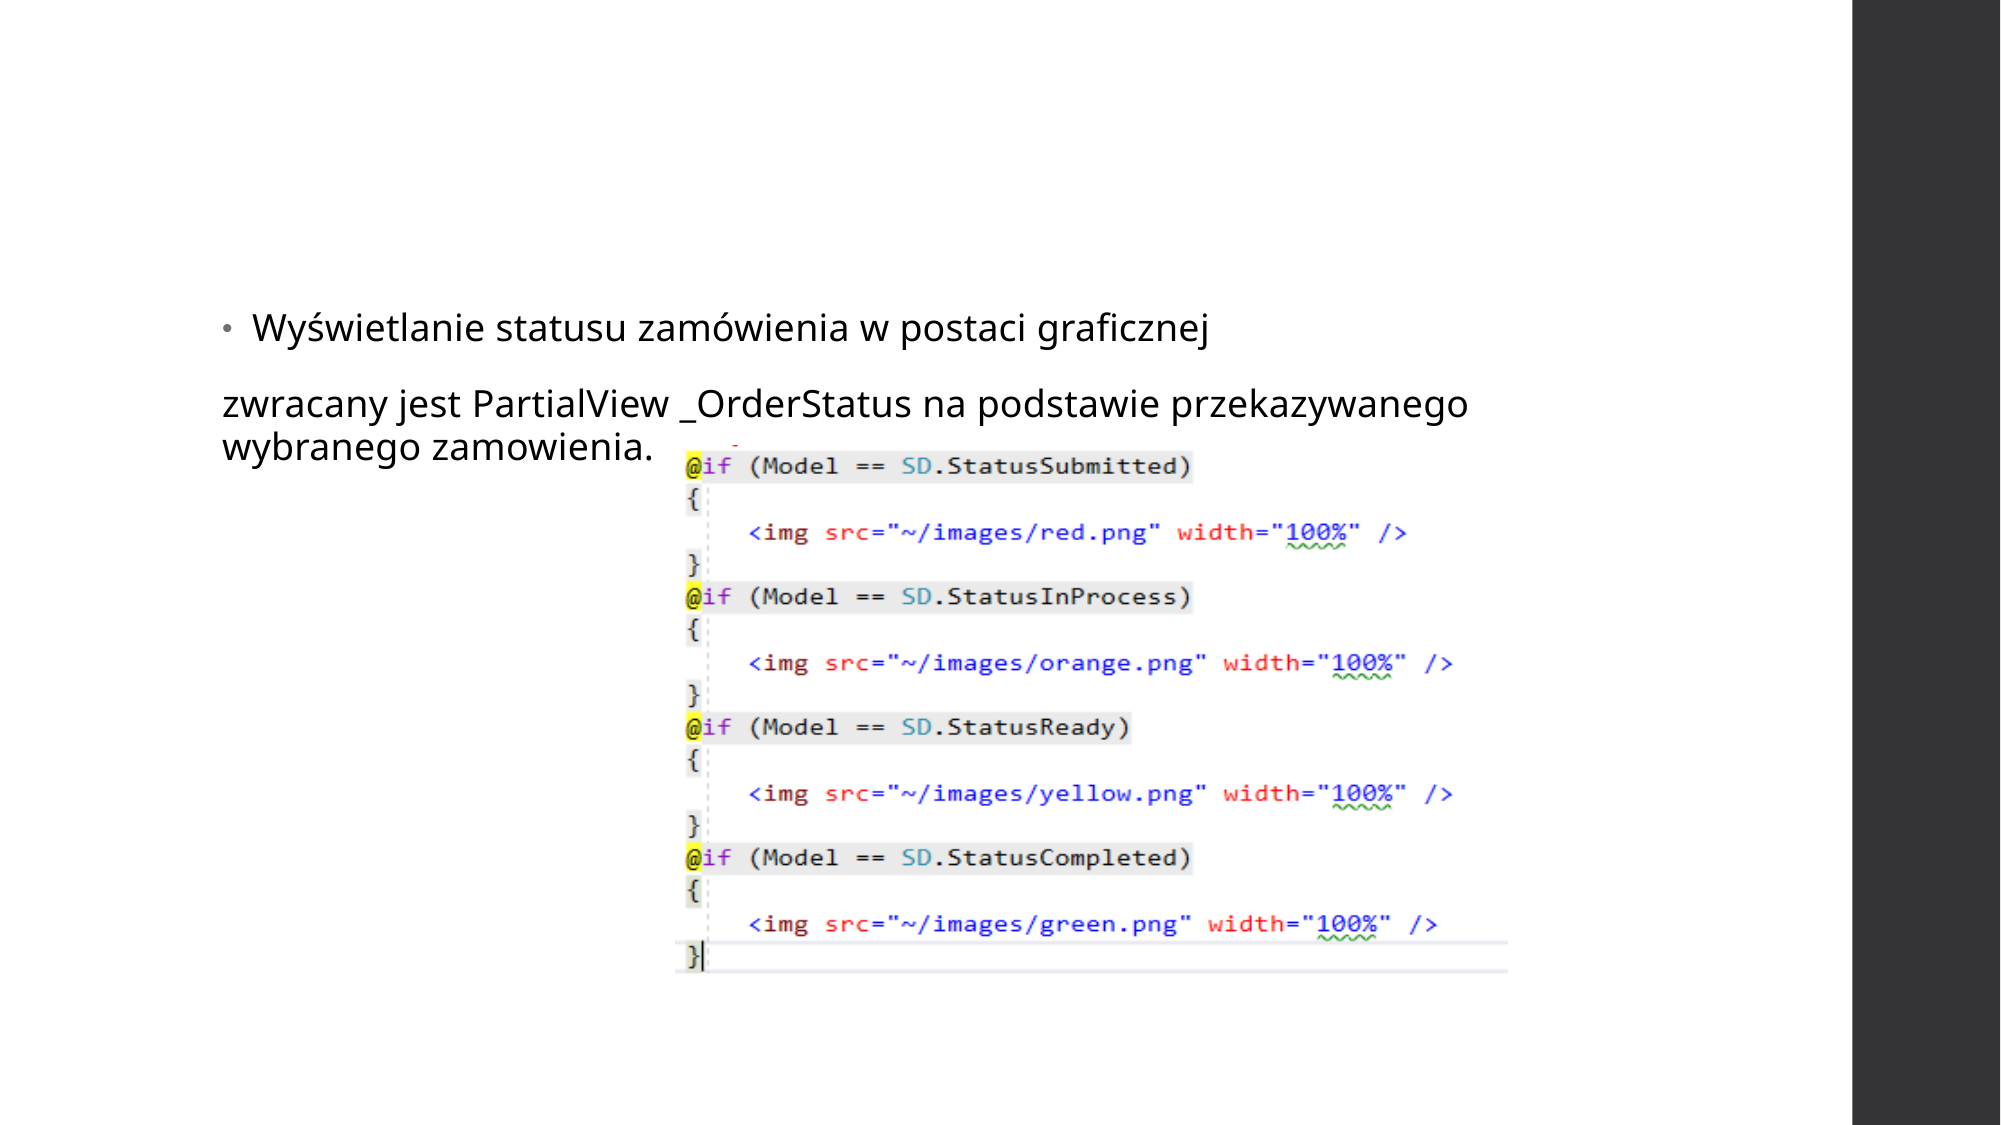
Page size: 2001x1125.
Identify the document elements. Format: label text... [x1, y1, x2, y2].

picture [674, 445, 1508, 980]
list Wyświetlanie statusu zamówienia w postaci graficznej zwracany jest PartialView _OrderStatus na podstawie przekazywanego wybranego zamowienia. [206, 299, 1617, 1014]
